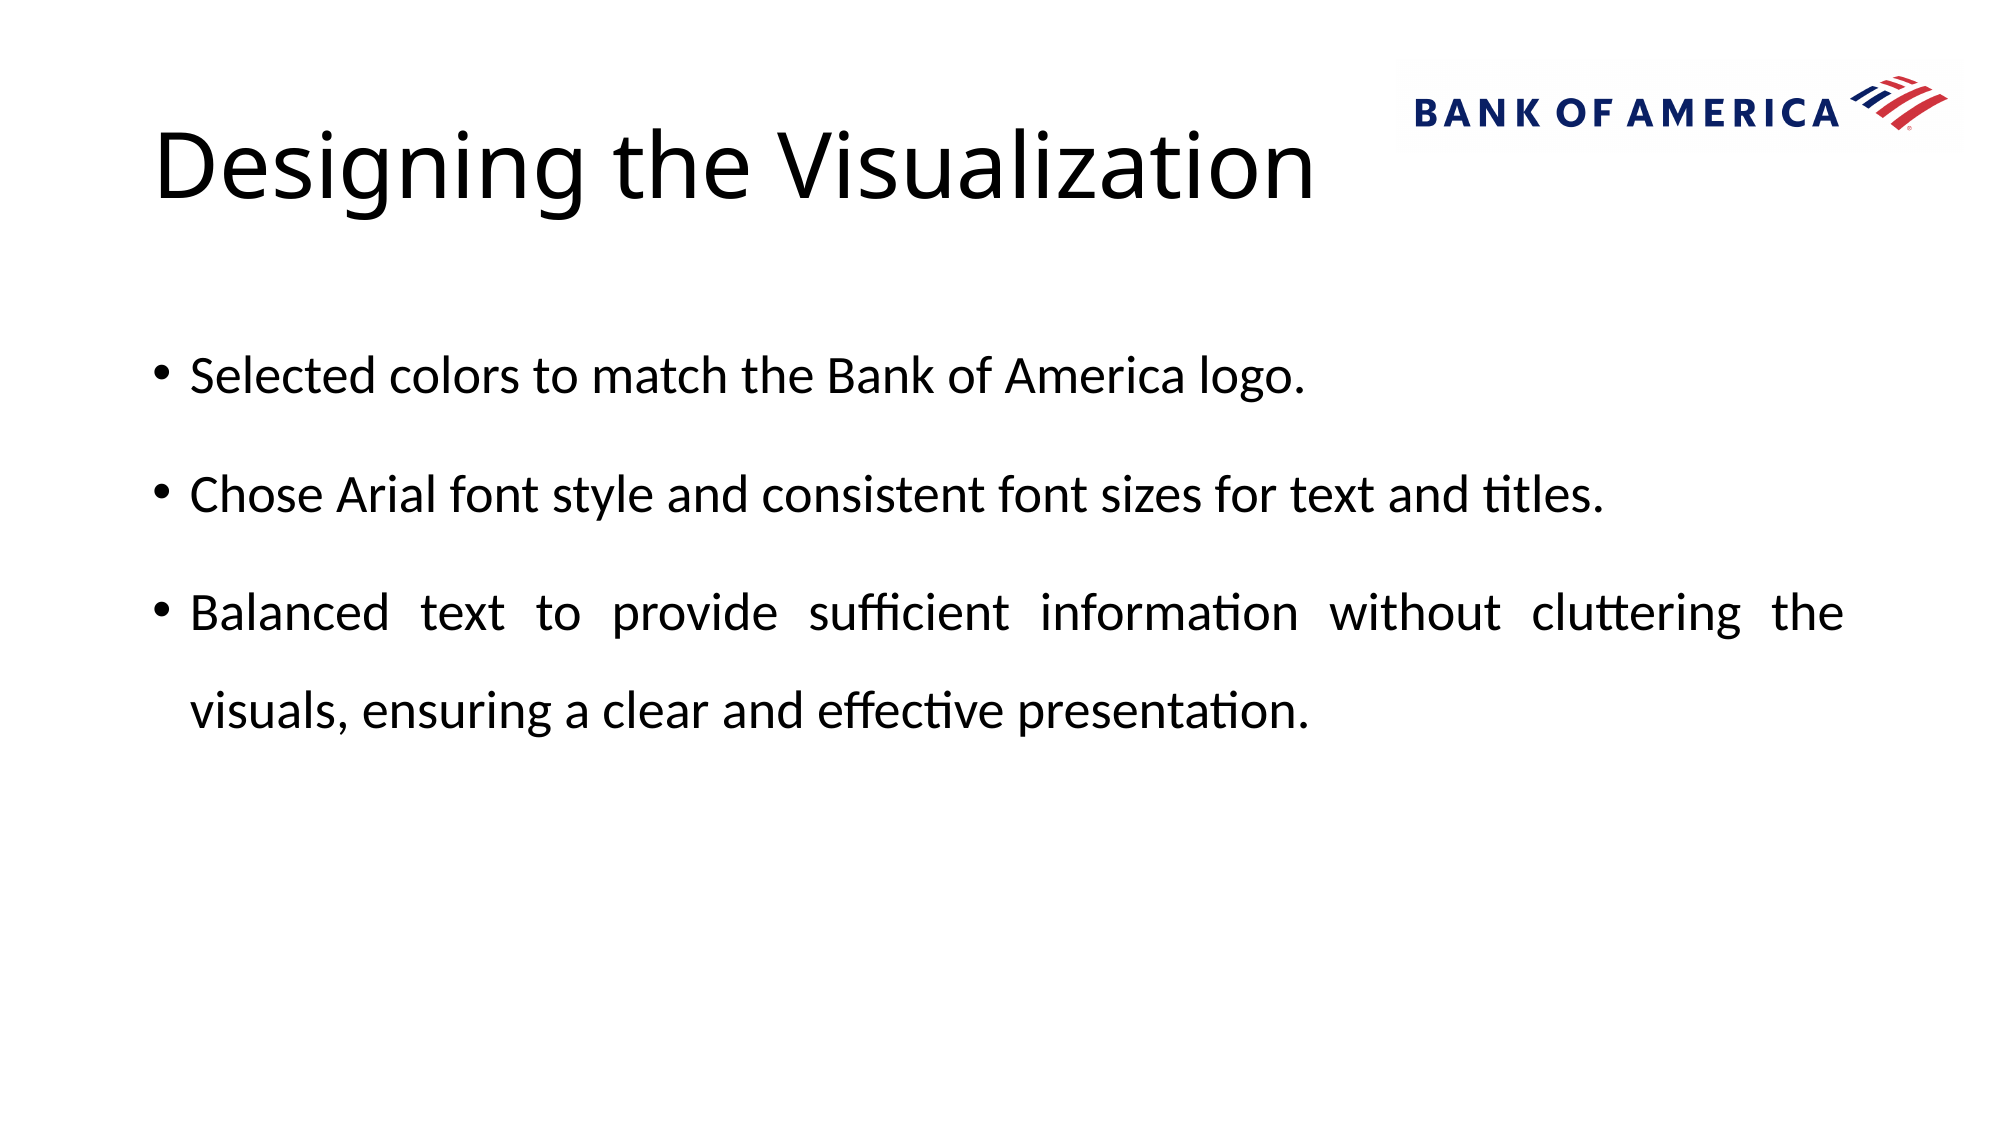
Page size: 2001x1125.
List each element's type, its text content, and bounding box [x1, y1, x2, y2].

picture [1396, 59, 1964, 153]
title Designing the Visualization [137, 59, 1863, 278]
list Selected colors to match the Bank of America logo. Chose Arial font style and consistent font sizes for text and titles. Balanced text to provide sufficient information without cluttering the visuals, ensuring a clear and effective presentation. [137, 299, 1863, 1014]
